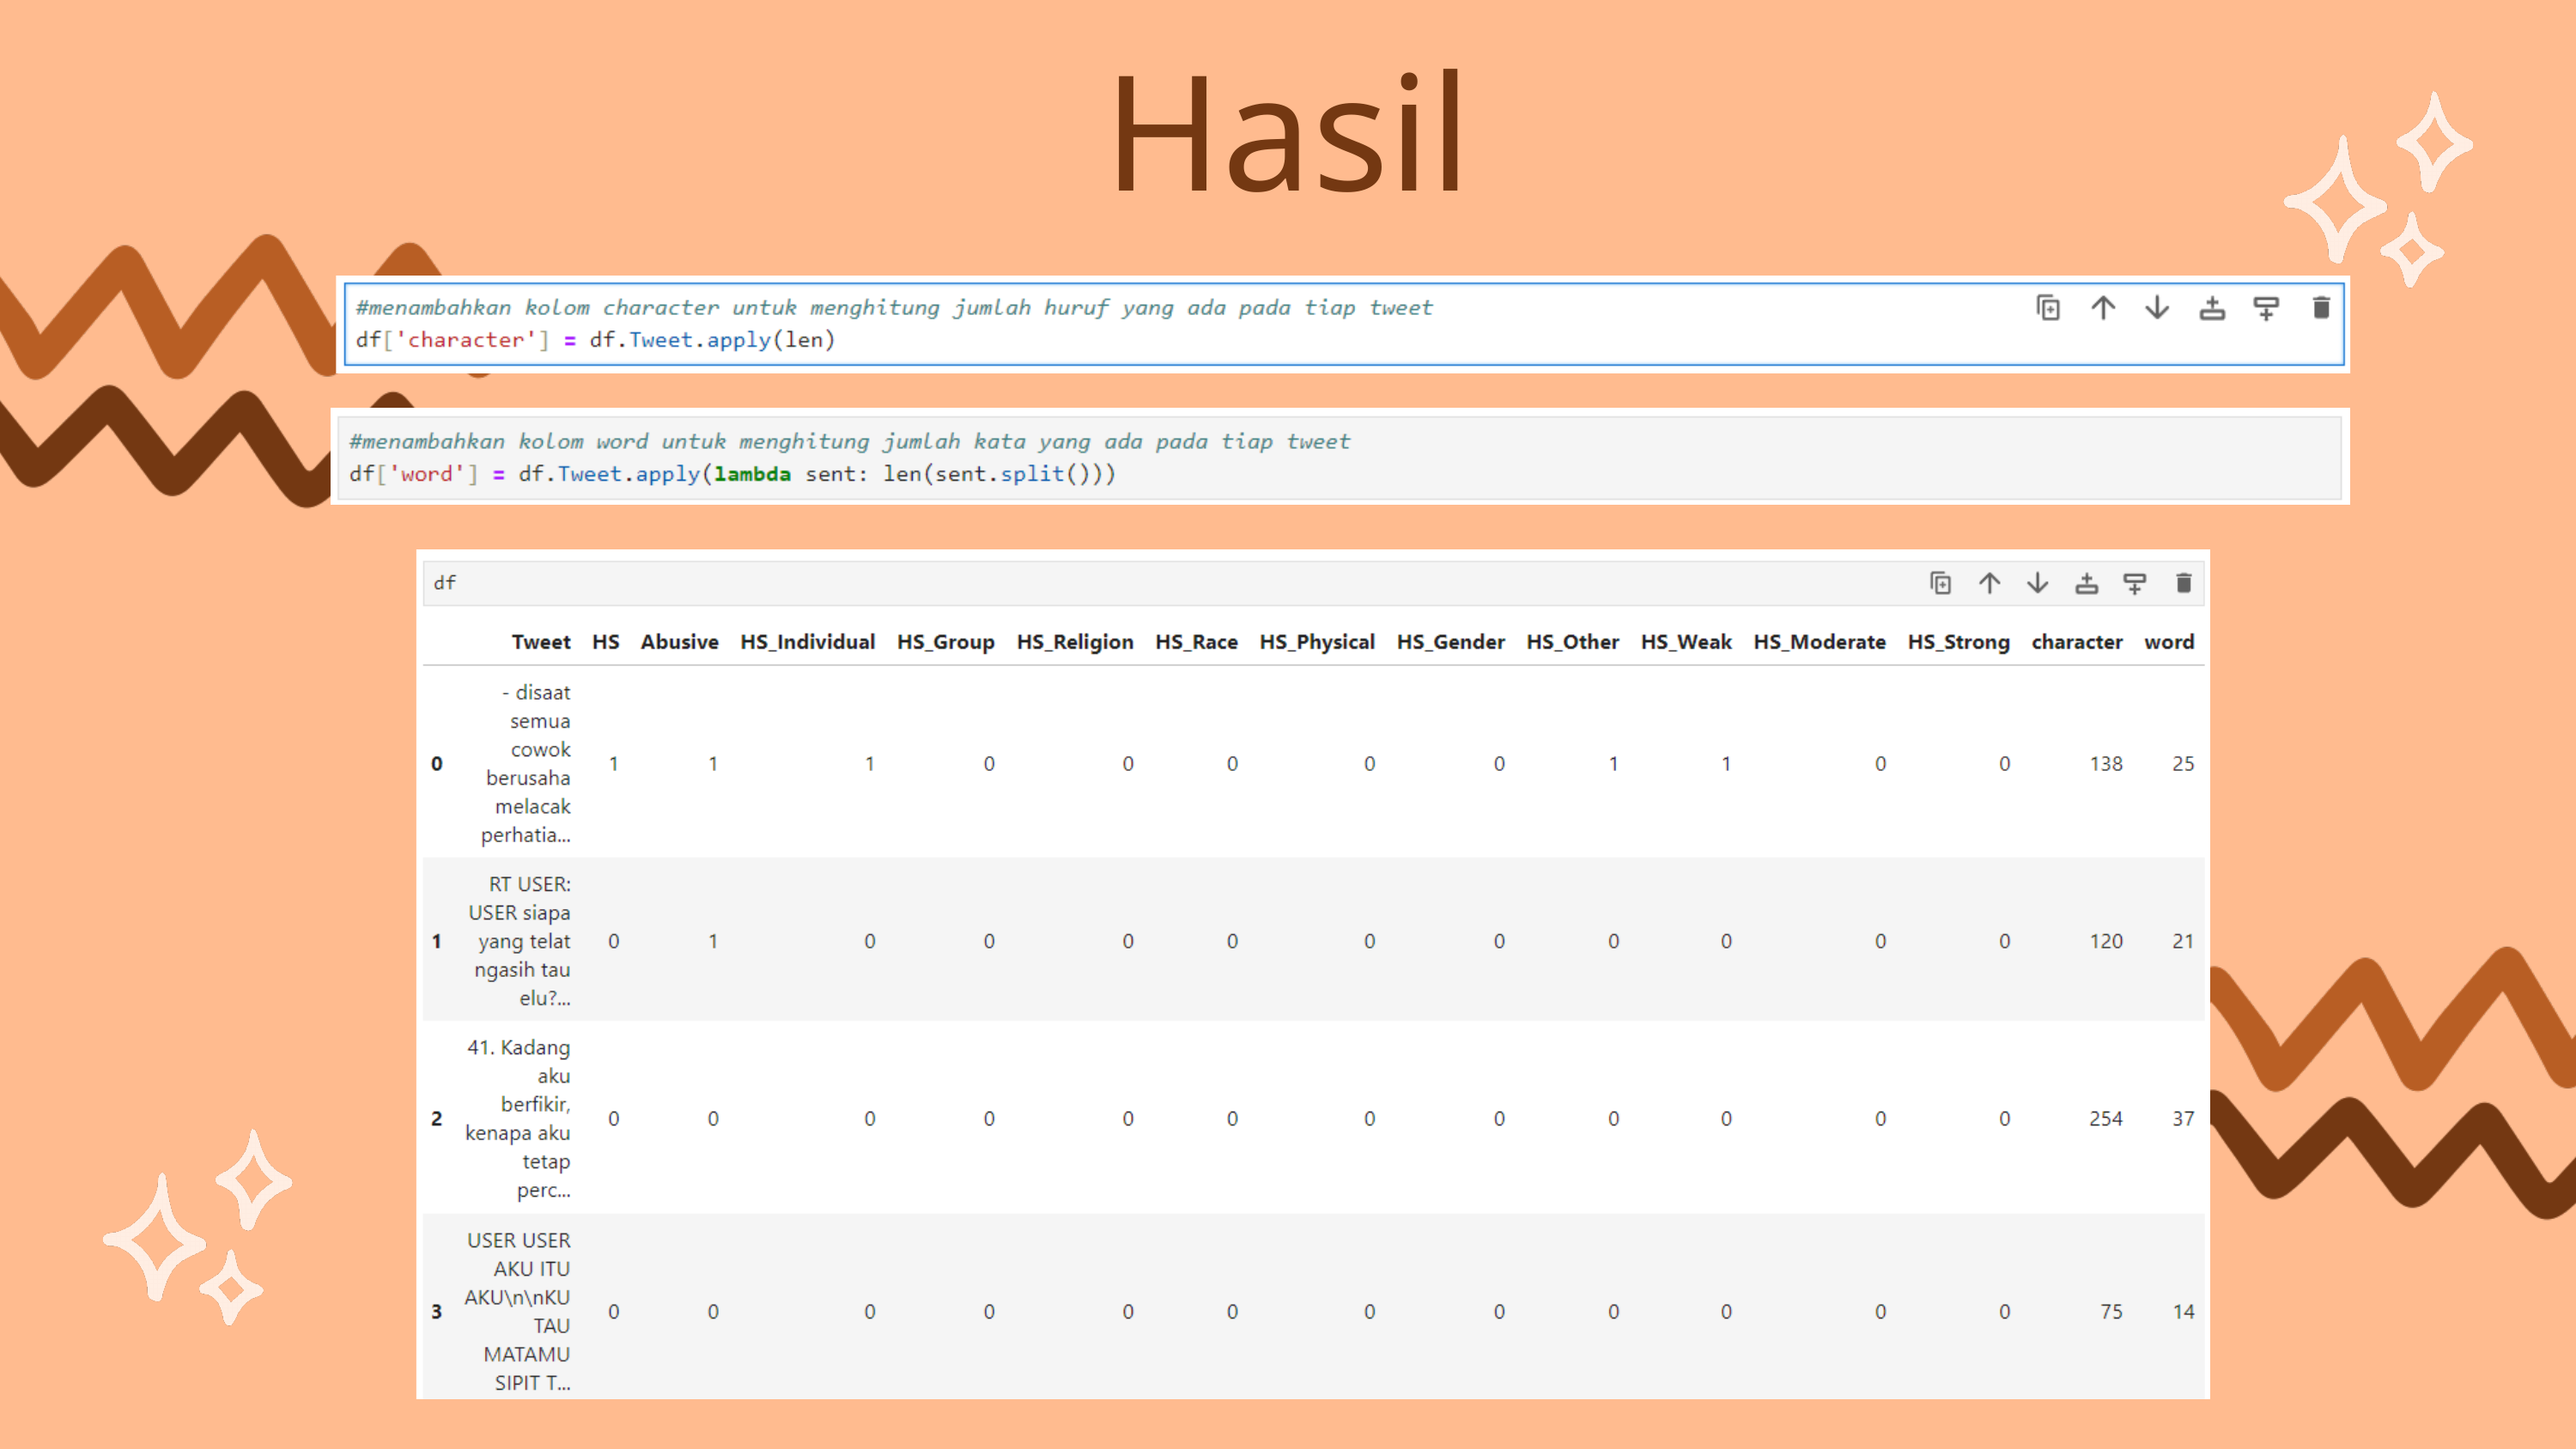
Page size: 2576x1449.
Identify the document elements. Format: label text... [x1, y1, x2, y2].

text_box [331, 408, 2350, 505]
text_box [2283, 91, 2474, 288]
text_box [0, 231, 497, 516]
text_box [2210, 943, 2576, 1228]
text_box [102, 1129, 293, 1326]
text_box Hasil [416, 52, 2160, 224]
text_box [416, 549, 2210, 1399]
text_box [336, 276, 2351, 373]
